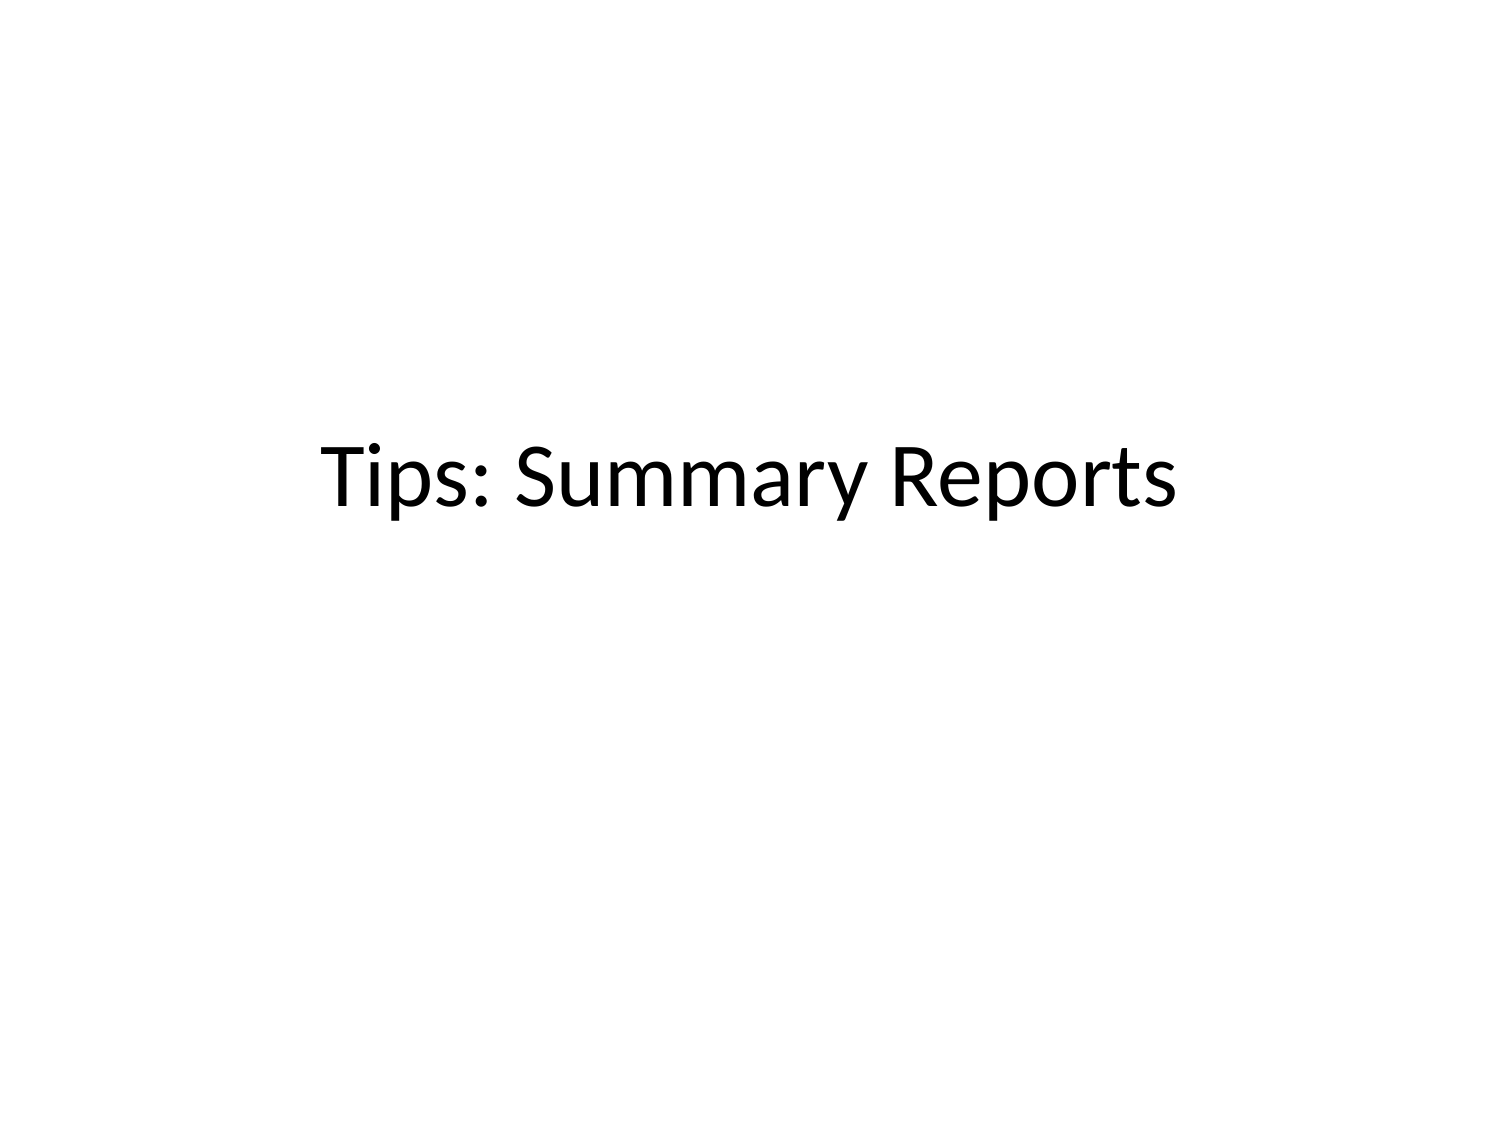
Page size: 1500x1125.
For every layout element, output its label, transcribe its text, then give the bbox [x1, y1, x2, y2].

title Tips: Summary Reports [112, 349, 1388, 591]
